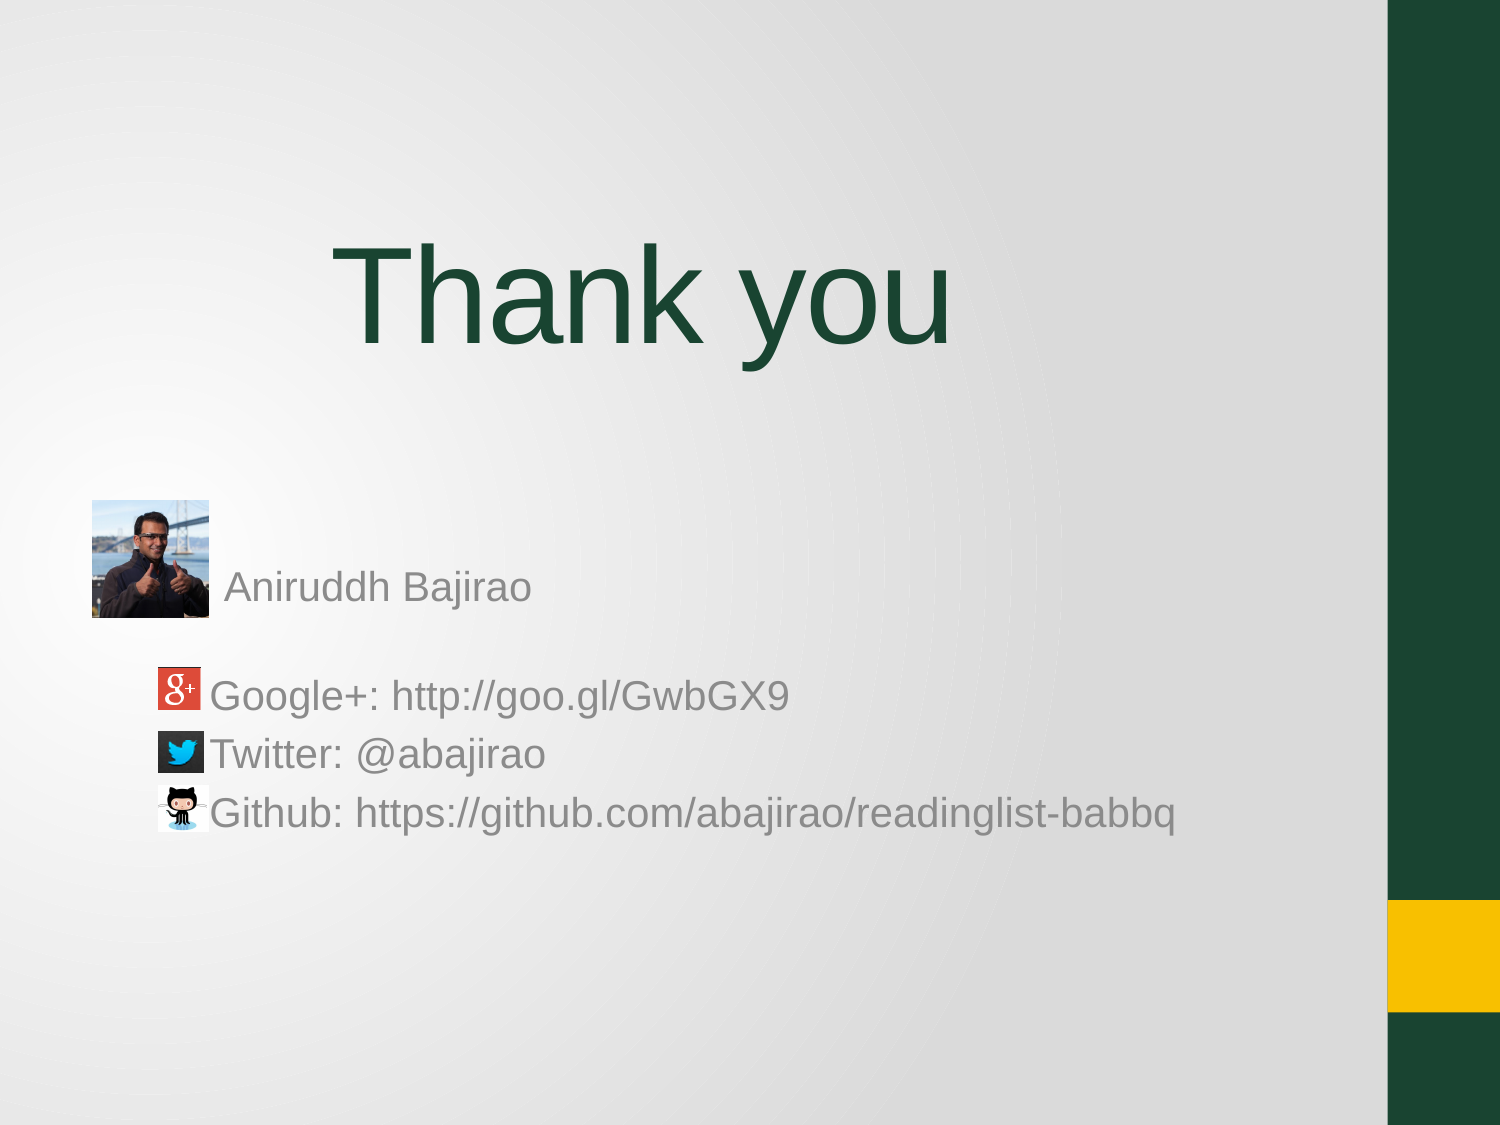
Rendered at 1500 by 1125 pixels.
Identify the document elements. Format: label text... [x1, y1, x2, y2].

text_box Aniruddh Bajirao [208, 551, 735, 668]
picture [158, 785, 210, 833]
picture [158, 667, 202, 711]
subtitle Google+: http://goo.gl/GwbGX9 Twitter: @abajirao Github: https://github.com/abajirao/readinglist-babbq [194, 661, 1369, 977]
picture [92, 500, 210, 618]
picture [158, 731, 205, 774]
title Thank you [315, 216, 1500, 379]
